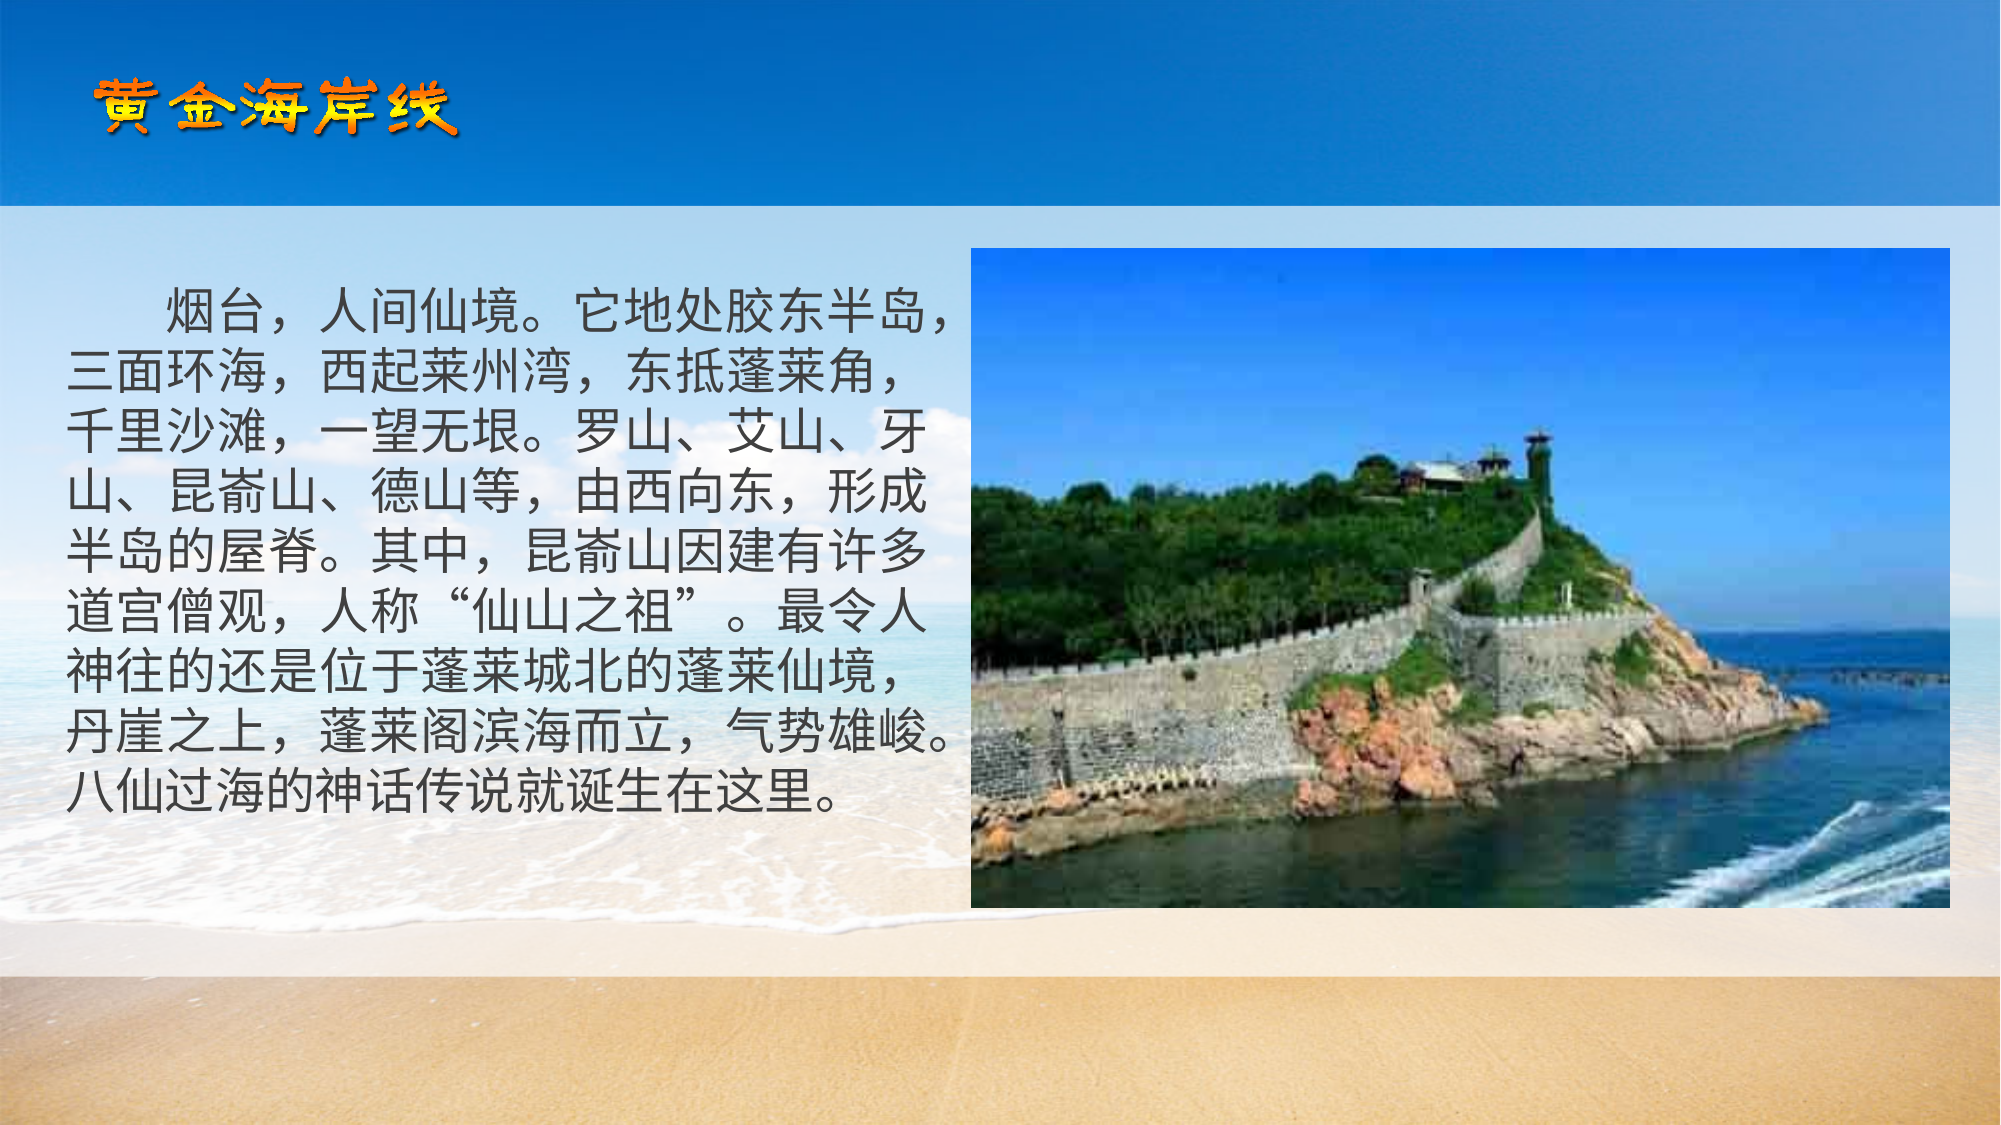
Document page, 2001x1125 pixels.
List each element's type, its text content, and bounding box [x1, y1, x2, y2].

picture [0, 0, 2001, 1125]
text_box 烟台，人间仙境。它地处胶东半岛，三面环海，西起莱州湾，东抵蓬莱角，千里沙滩，一望无垠。罗山、艾山、牙山、昆嵛山、德山等，由西向东，形成半岛的屋脊。其中，昆嵛山因建有许多道宫僧观，人称“仙山之祖”。最令人神往的还是位于蓬莱城北的蓬莱仙境，丹崖之上，蓬莱阁滨海而立，气势雄峻。八仙过海的神话传说就诞生在这里。 [49, 271, 944, 908]
picture [971, 248, 1950, 908]
